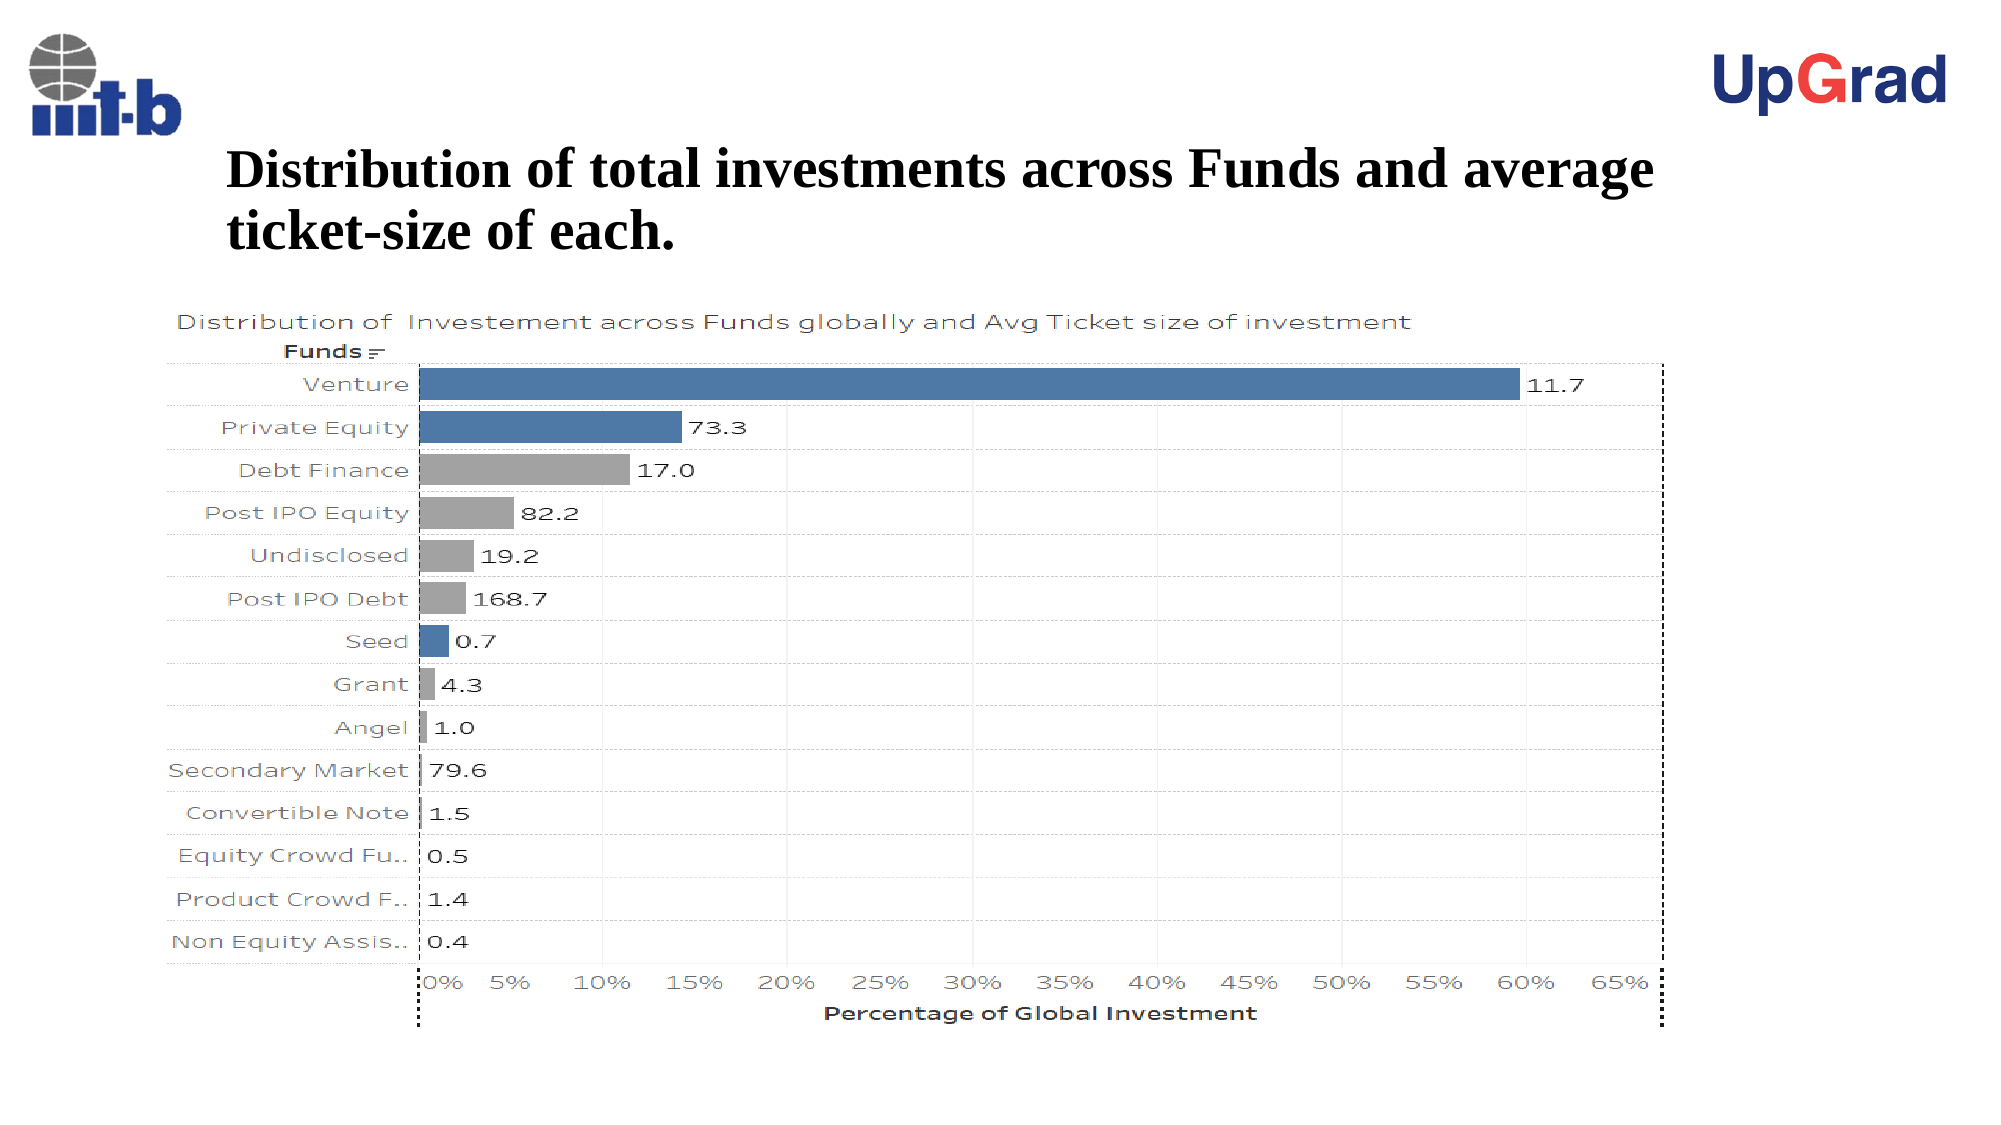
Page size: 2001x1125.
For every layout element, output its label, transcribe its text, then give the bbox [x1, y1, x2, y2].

picture [0, 29, 208, 163]
picture [1714, 53, 1952, 116]
picture [163, 304, 1664, 1028]
text_box Distribution of total investments across Funds and average ticket-size of each. [211, 129, 1740, 271]
